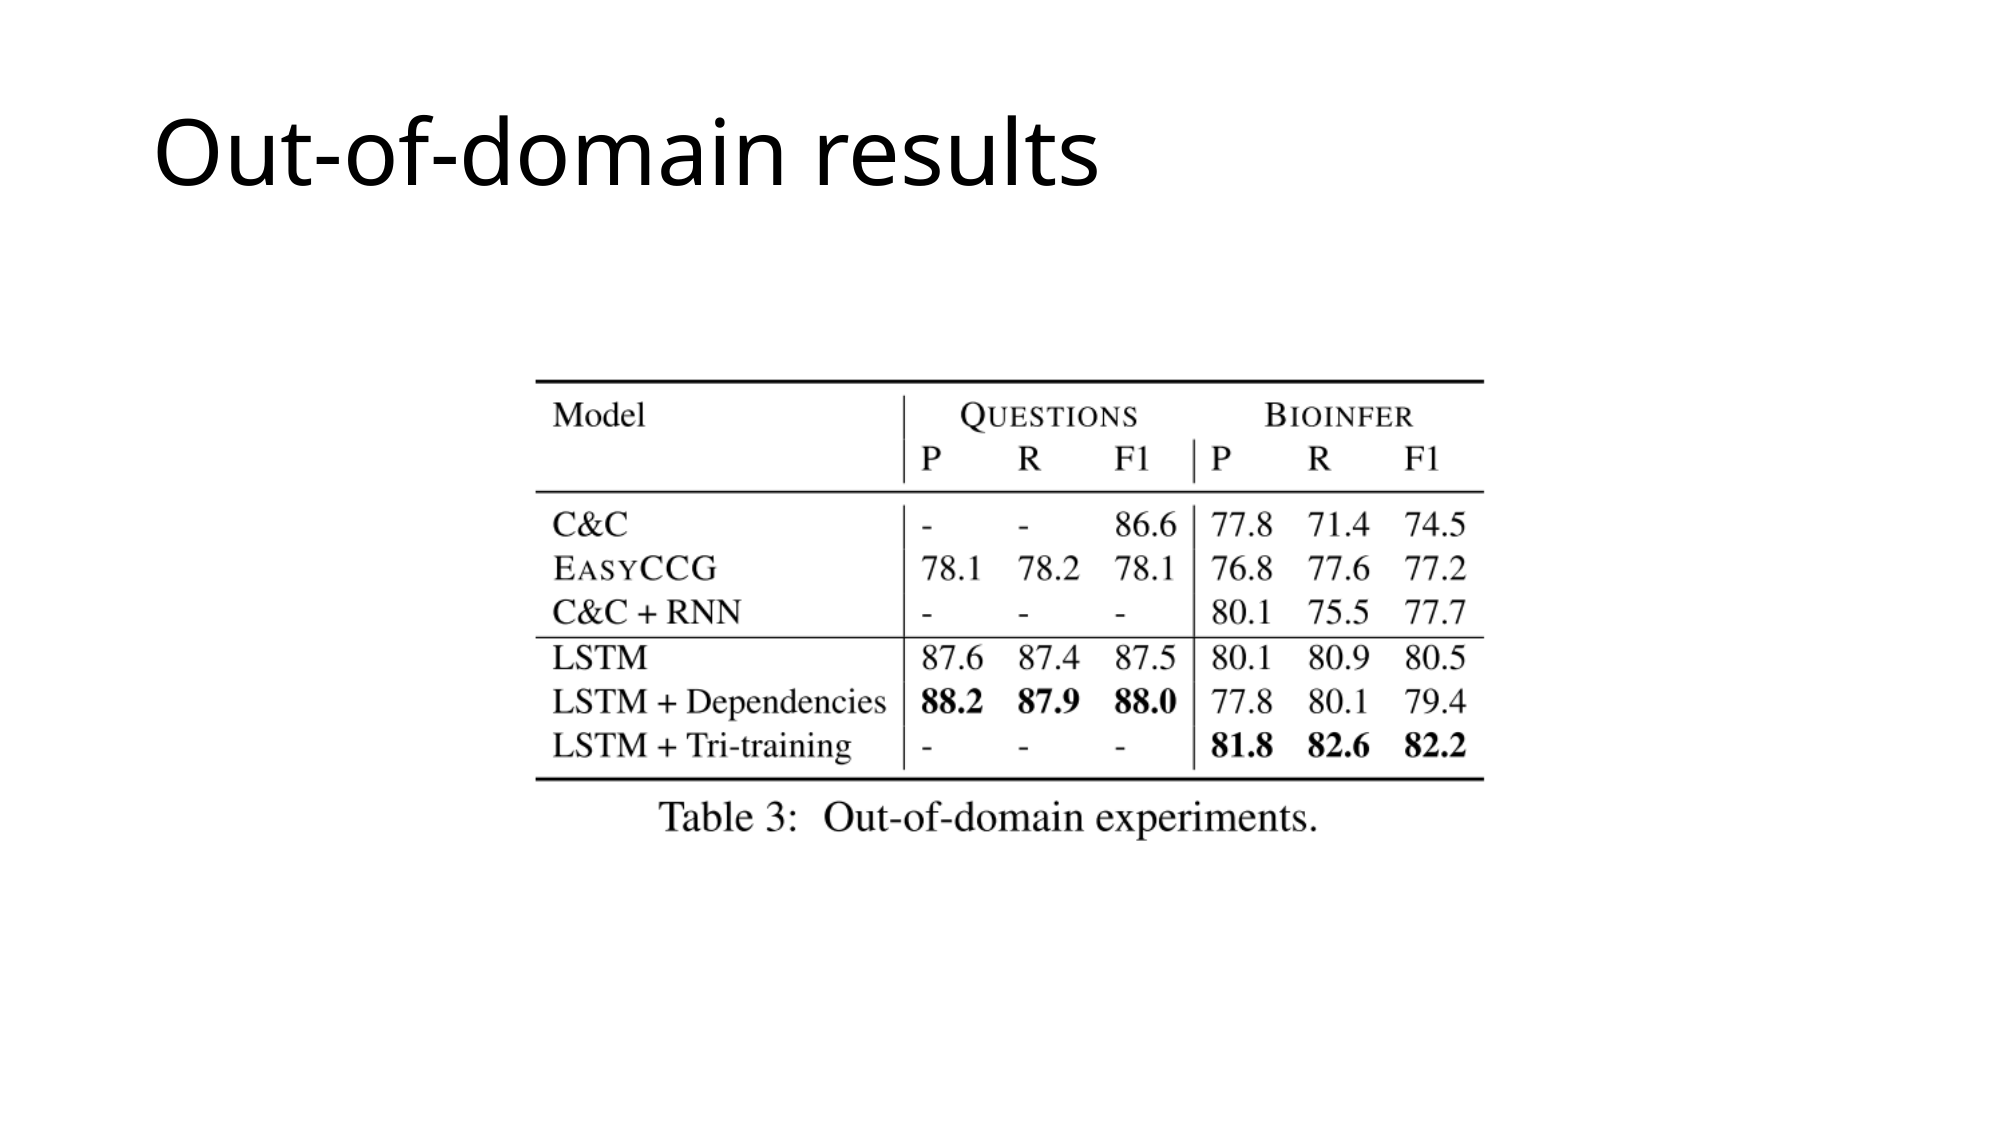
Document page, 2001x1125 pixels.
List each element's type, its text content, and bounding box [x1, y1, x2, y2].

title Out-of-domain results [137, 79, 1863, 231]
picture [493, 341, 1507, 865]
text_box [158, 260, 1884, 1060]
